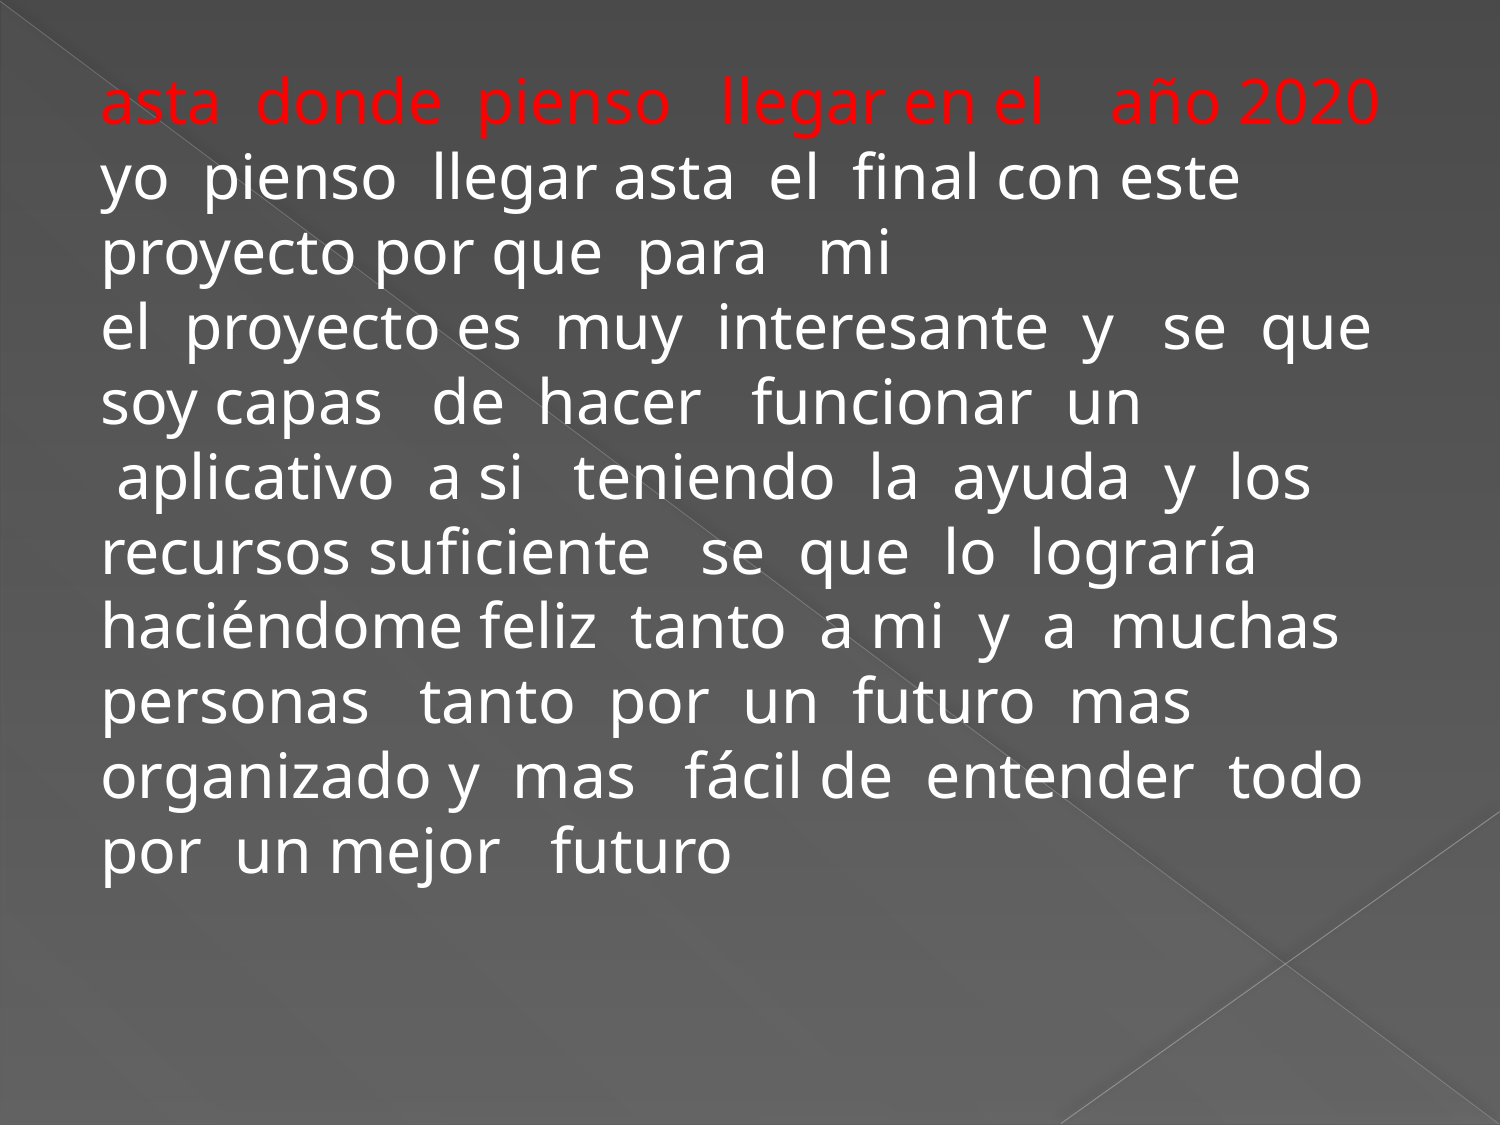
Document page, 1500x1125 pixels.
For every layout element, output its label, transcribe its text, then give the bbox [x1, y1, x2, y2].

list asta donde pienso llegar en el año 2020 yo pienso llegar asta el final con este proyecto por que para mi el proyecto es muy interesante y se que soy capas de hacer funcionar un aplicativo a si teniendo la ayuda y los recursos suficiente se que lo lograría haciéndome feliz tanto a mi y a muchas personas tanto por un futuro mas organizado y mas fácil de entender todo por un mejor futuro [75, 54, 1425, 1059]
